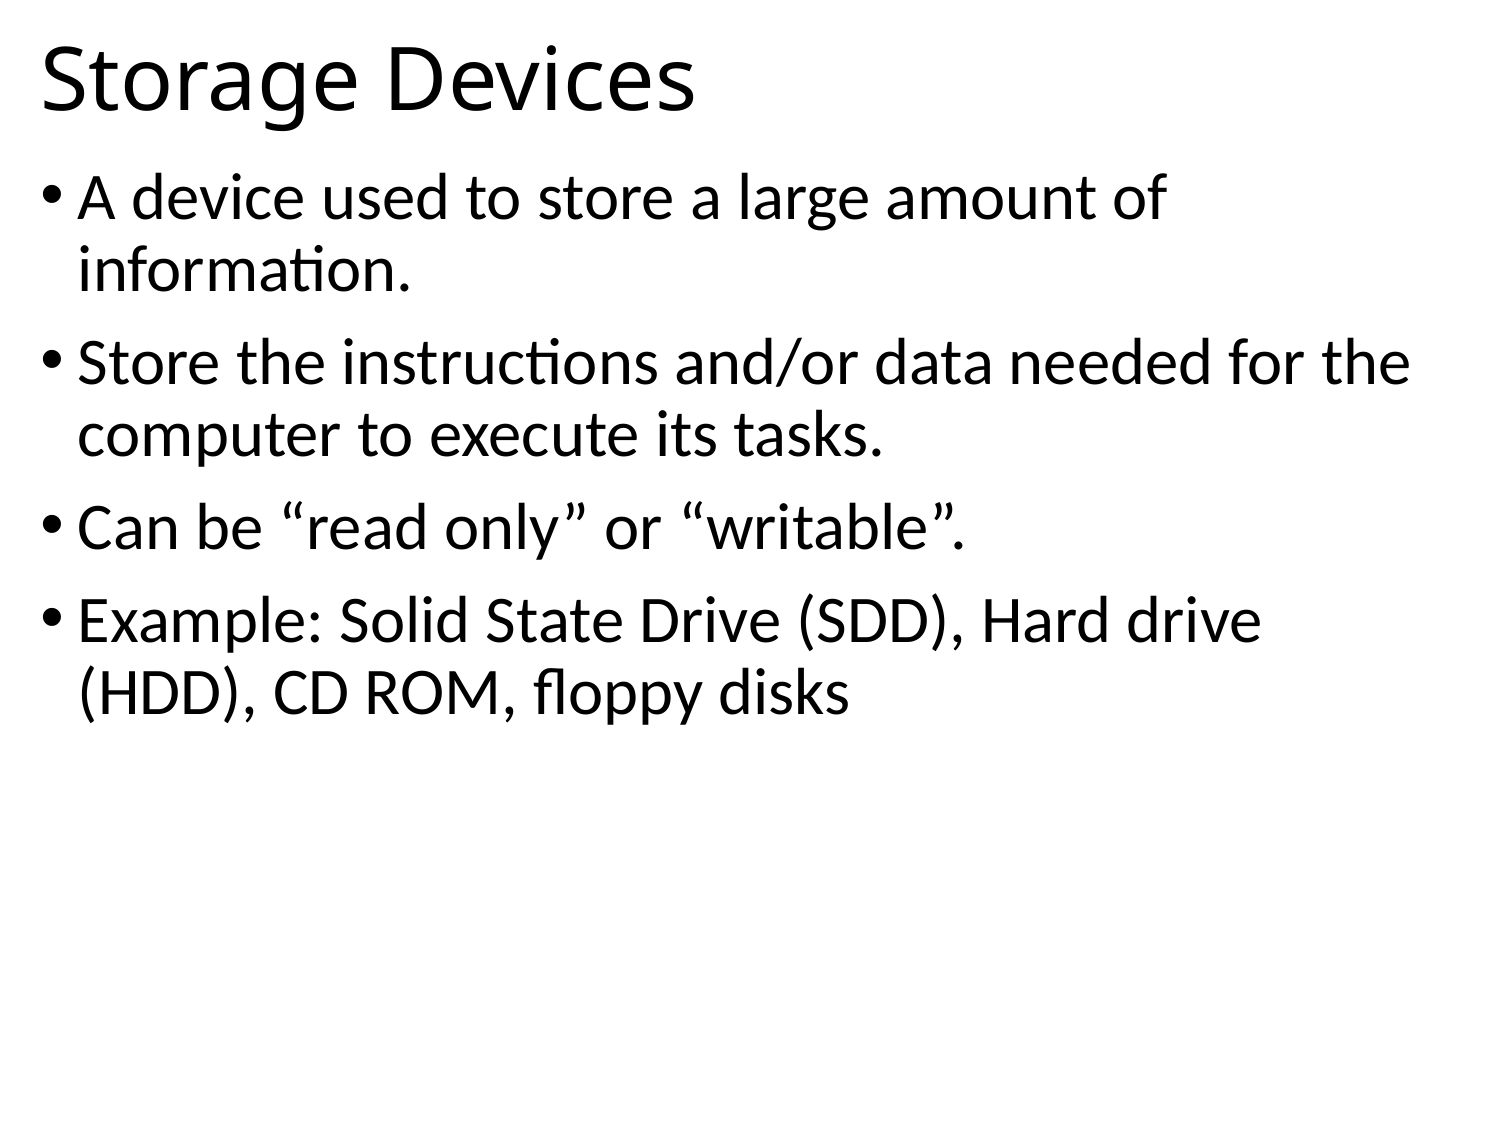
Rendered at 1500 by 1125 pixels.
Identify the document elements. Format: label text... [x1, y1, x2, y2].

list A device used to store a large amount of information. Store the instructions and/or data needed for the computer to execute its tasks. Can be “read only” or “writable”. Example: Solid State Drive (SDD), Hard drive (HDD), CD ROM, floppy disks [25, 154, 1469, 1014]
title Storage Devices [25, 26, 1469, 138]
